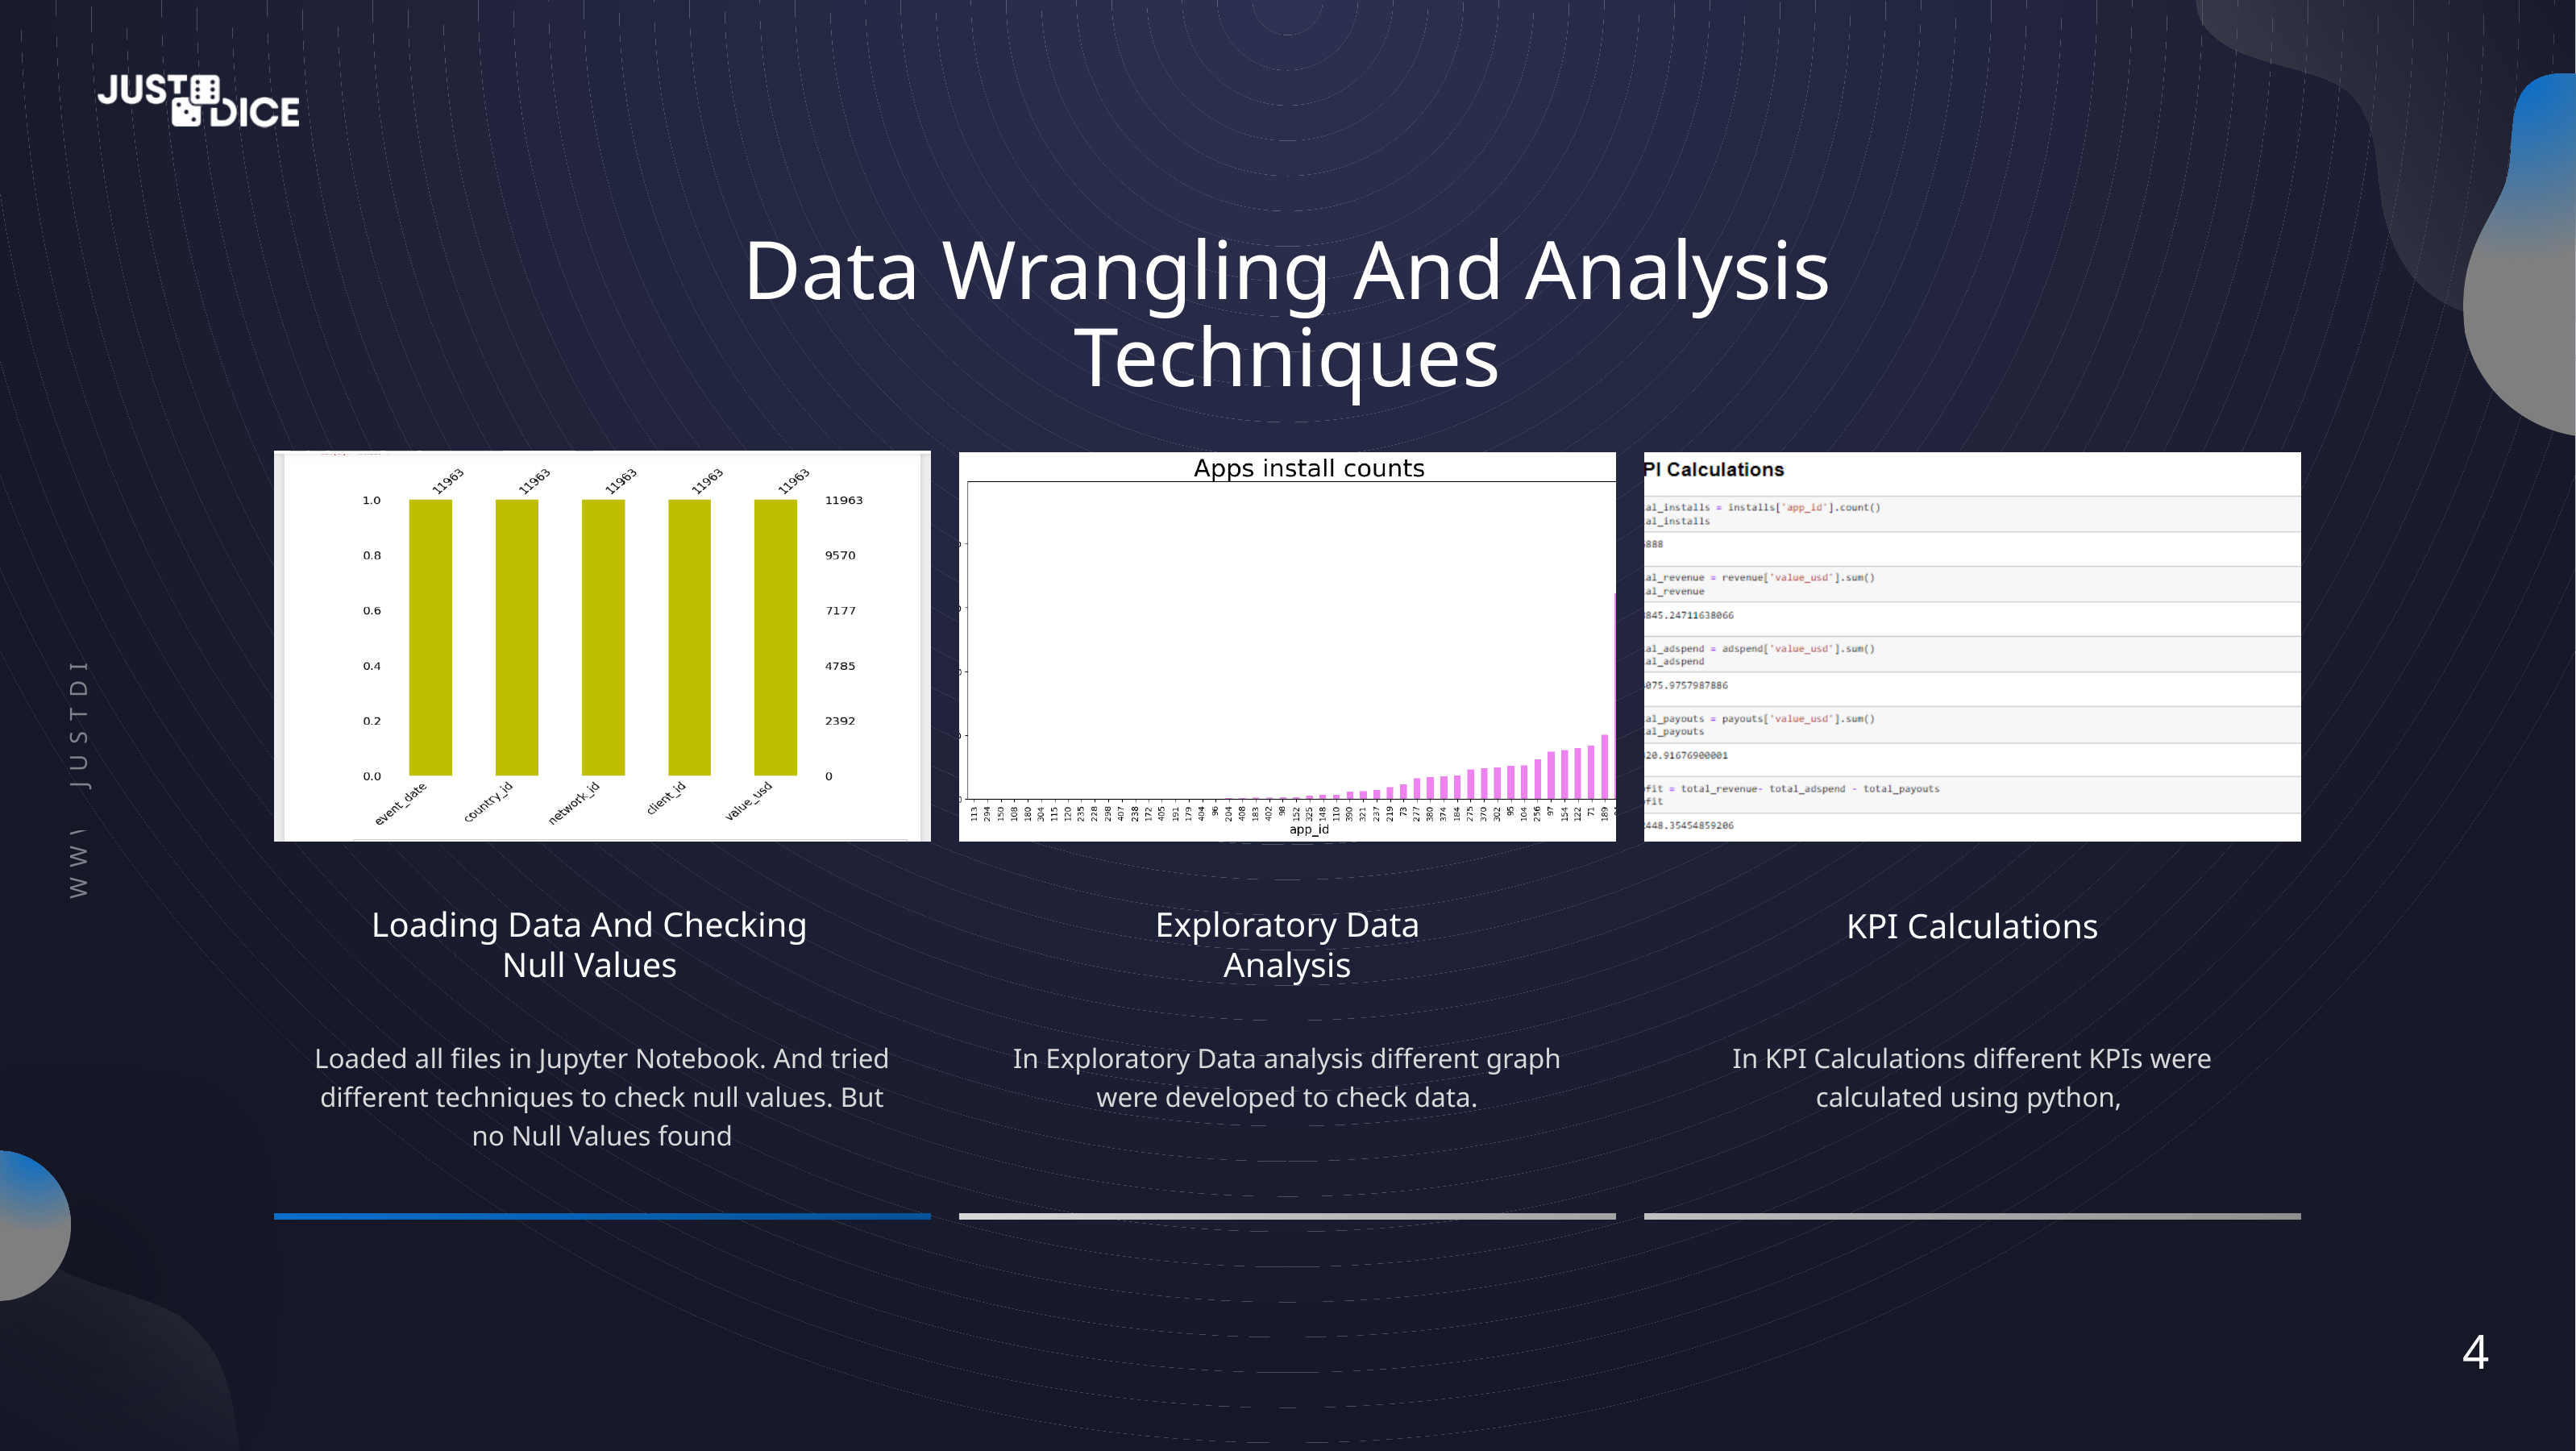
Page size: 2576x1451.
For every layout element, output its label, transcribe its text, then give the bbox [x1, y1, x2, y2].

picture [274, 451, 931, 842]
text_box Data Wrangling And Analysis Techniques [630, 224, 1945, 443]
text_box Exploratory Data Analysis [1124, 897, 1451, 990]
text_box In KPI Calculations different KPIs were calculated using python, [1664, 1029, 2282, 1119]
text_box Loaded all files in Jupyter Notebook. And tried different techniques to check null values. But no Null Values found [293, 1029, 912, 1157]
text_box In Exploratory Data analysis different graph were developed to check data. [978, 1029, 1597, 1119]
picture [98, 73, 299, 128]
text_box KPI Calculations [1809, 899, 2136, 951]
text_box [958, 1212, 1617, 1220]
text_box [273, 1212, 932, 1220]
text_box Loading Data And Checking Null Values [344, 897, 835, 990]
picture [1644, 452, 2301, 842]
picture [959, 452, 1616, 842]
text_box [1643, 1212, 2302, 1220]
